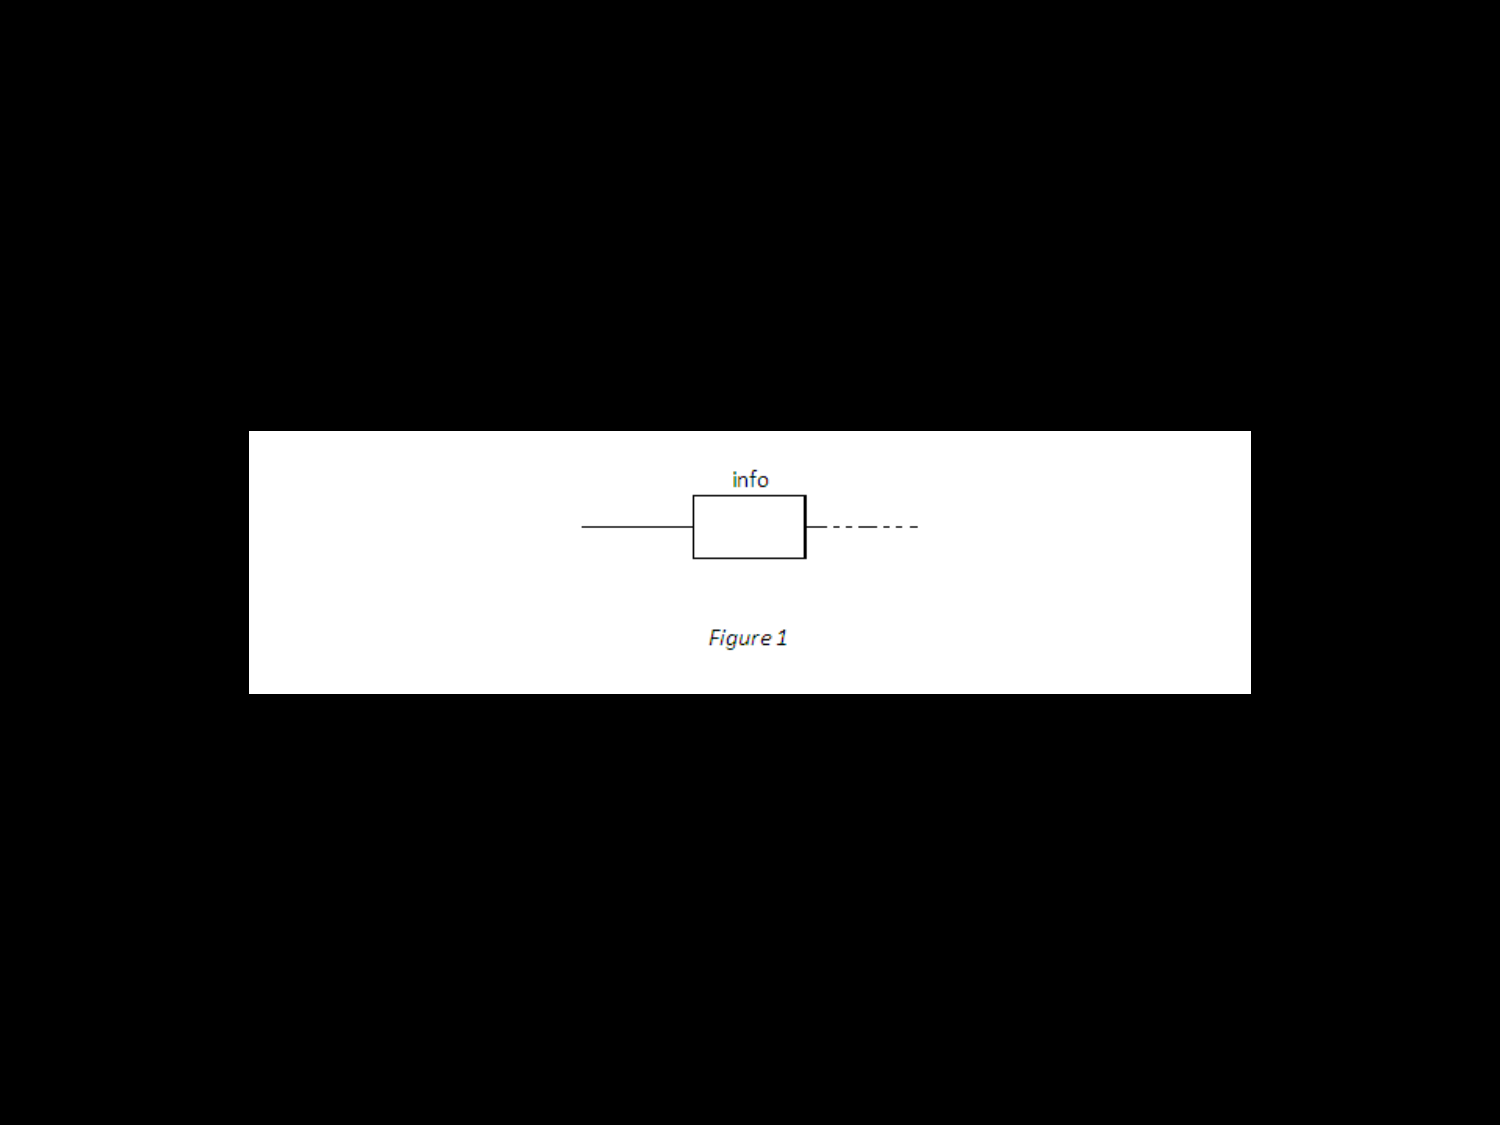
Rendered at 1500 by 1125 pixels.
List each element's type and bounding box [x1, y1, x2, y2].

picture [248, 431, 1251, 694]
